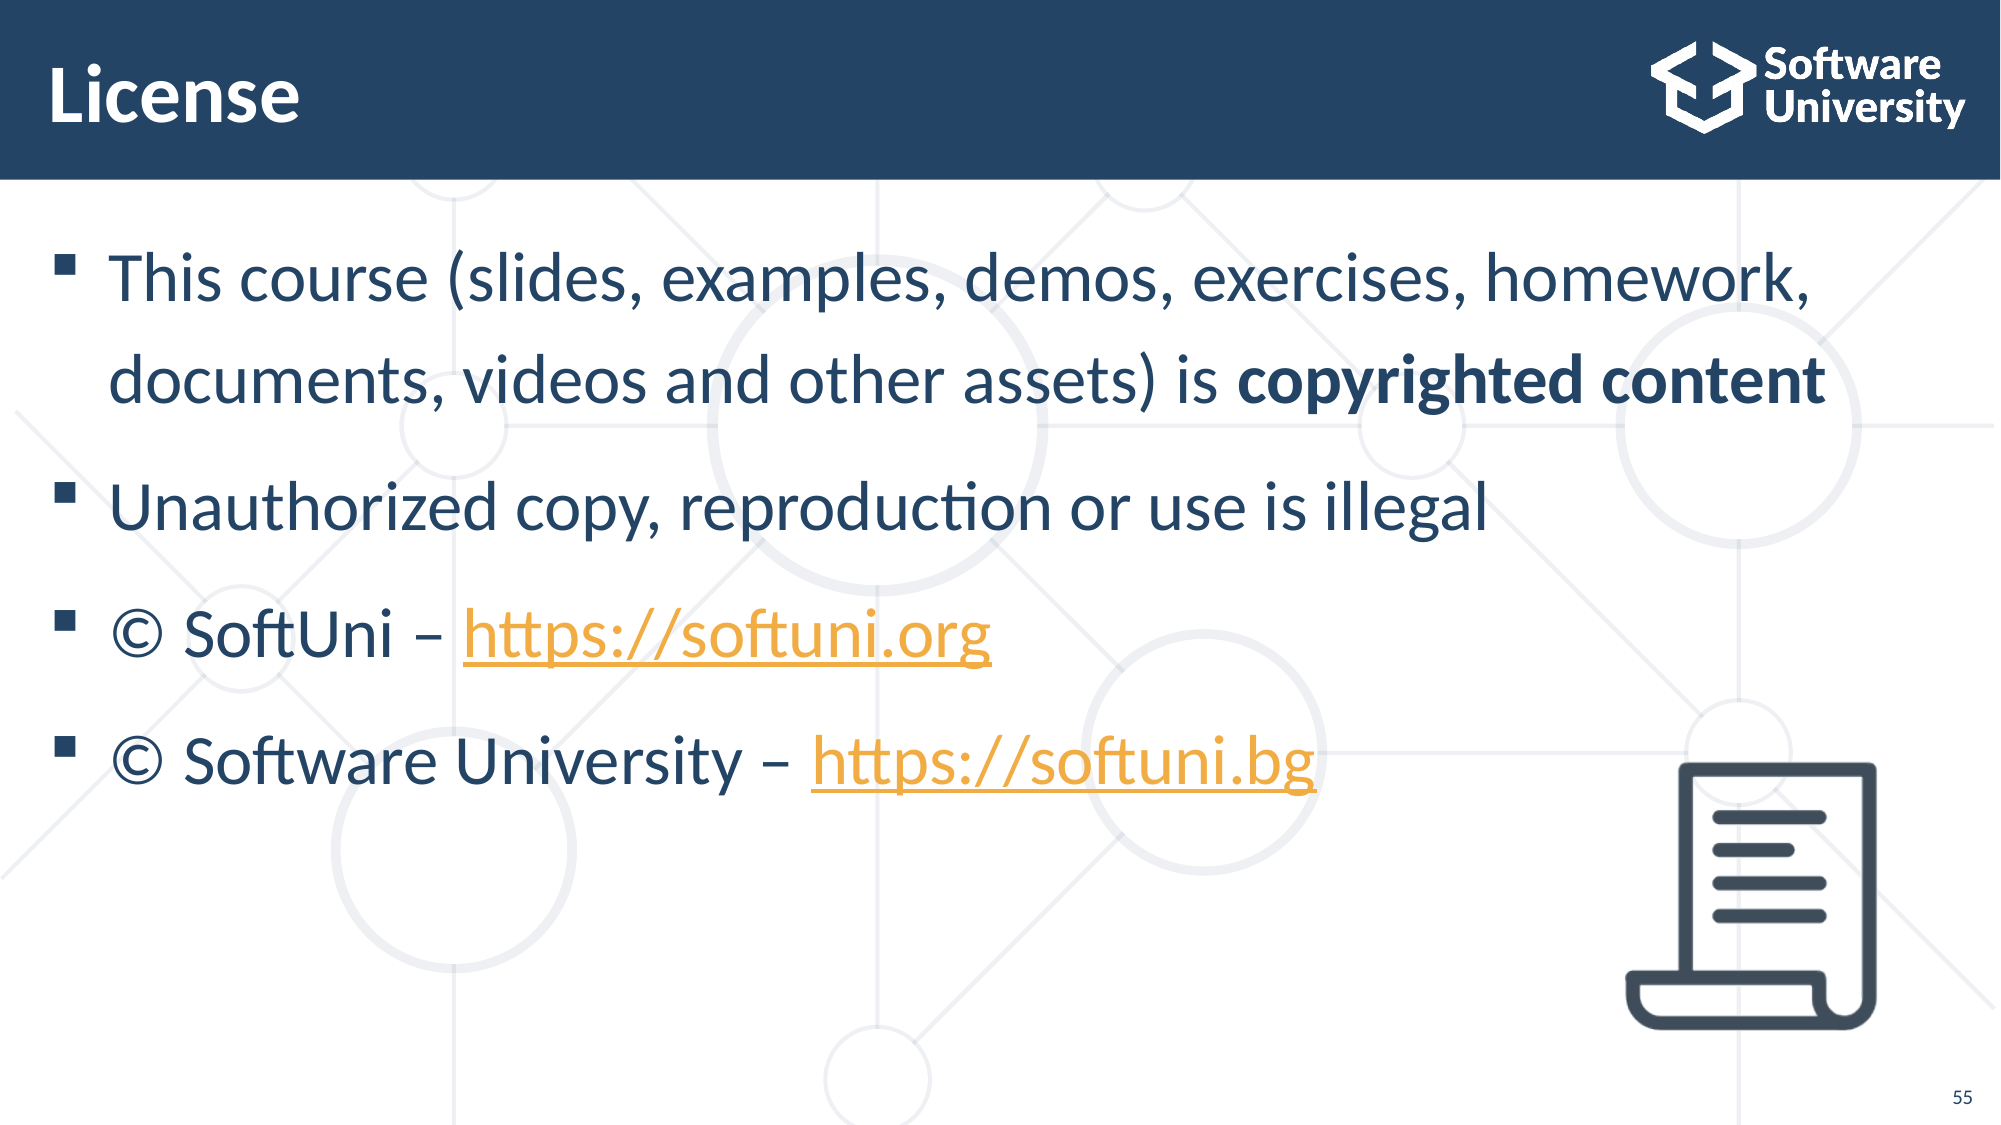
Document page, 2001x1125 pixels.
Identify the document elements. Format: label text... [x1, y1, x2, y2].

picture [1598, 728, 1916, 1065]
title License [31, 16, 1625, 162]
picture [1651, 41, 1966, 134]
slide_number 55 [1927, 1067, 1989, 1117]
list This course (slides, examples, demos, exercises, homework, documents, videos and other assets) is copyrighted content Unauthorized copy, reproduction or use is illegal © SoftUni – https://softuni.org © Software University – https://softuni.bg [31, 208, 1970, 1104]
